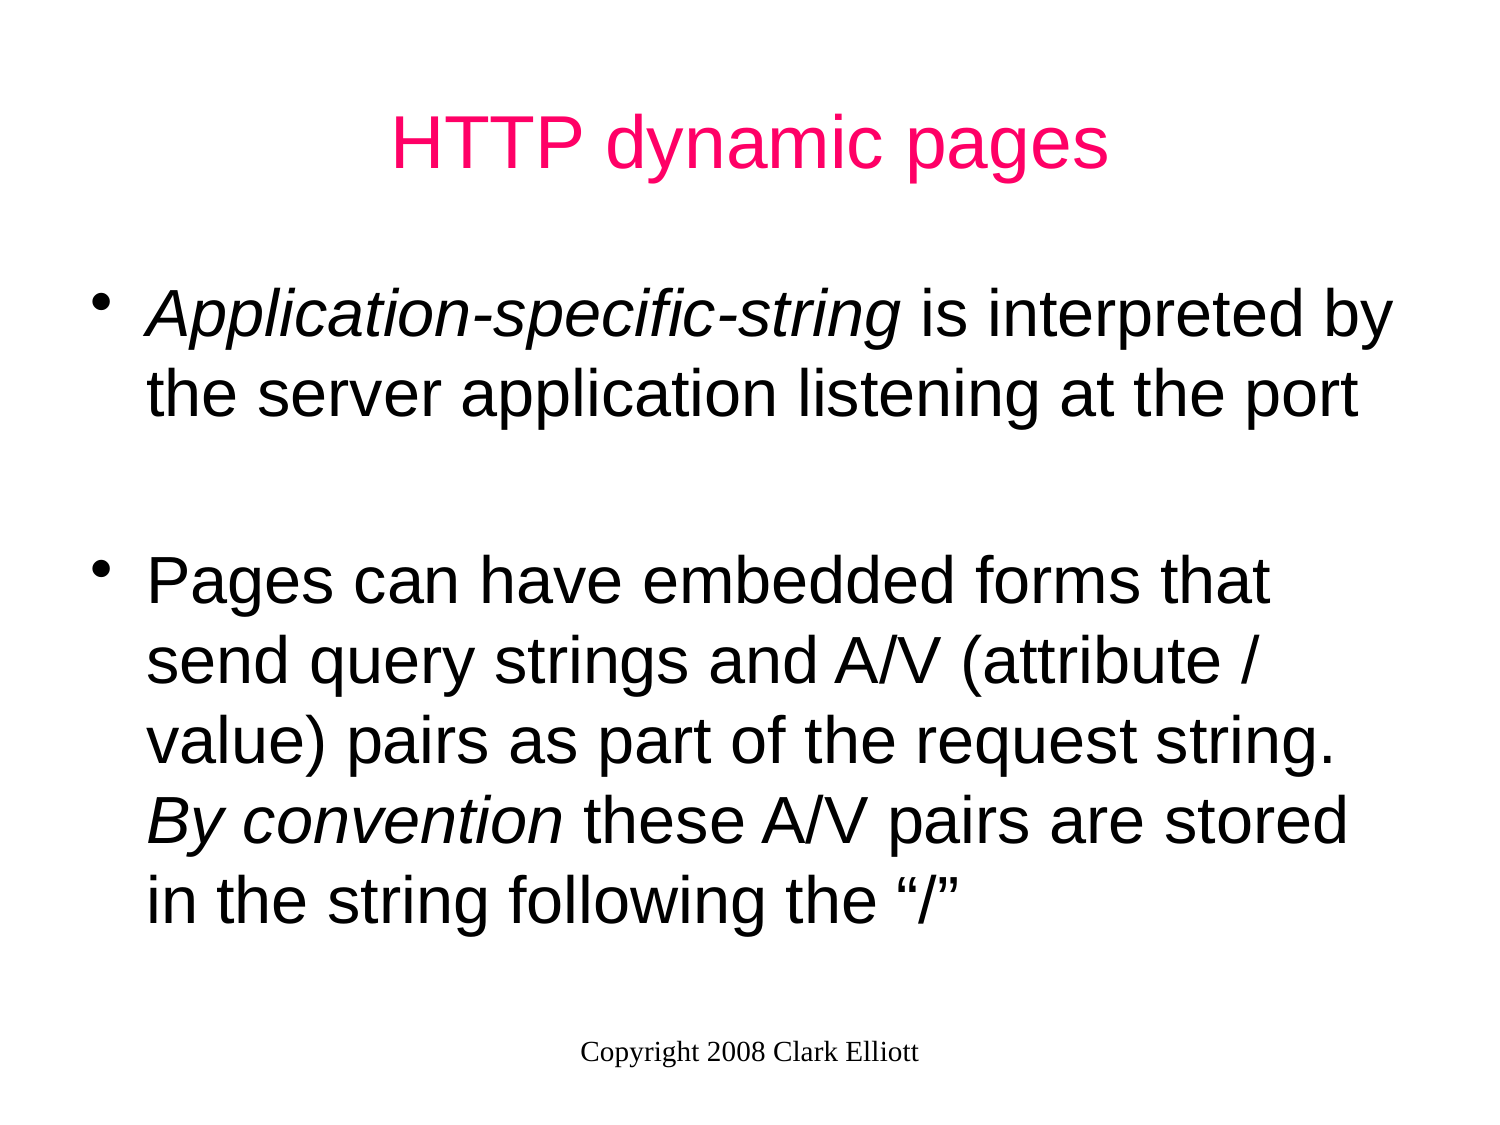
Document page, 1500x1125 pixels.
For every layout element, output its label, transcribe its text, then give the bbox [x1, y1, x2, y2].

footer Copyright 2008 Clark Elliott [512, 1024, 988, 1103]
title HTTP dynamic pages [75, 45, 1425, 233]
list Application-specific-string is interpreted by the server application listening at the port Pages can have embedded forms that send query strings and A/V (attribute / value) pairs as part of the request string. By convention these A/V pairs are stored in the string following the “/” [75, 262, 1425, 1005]
